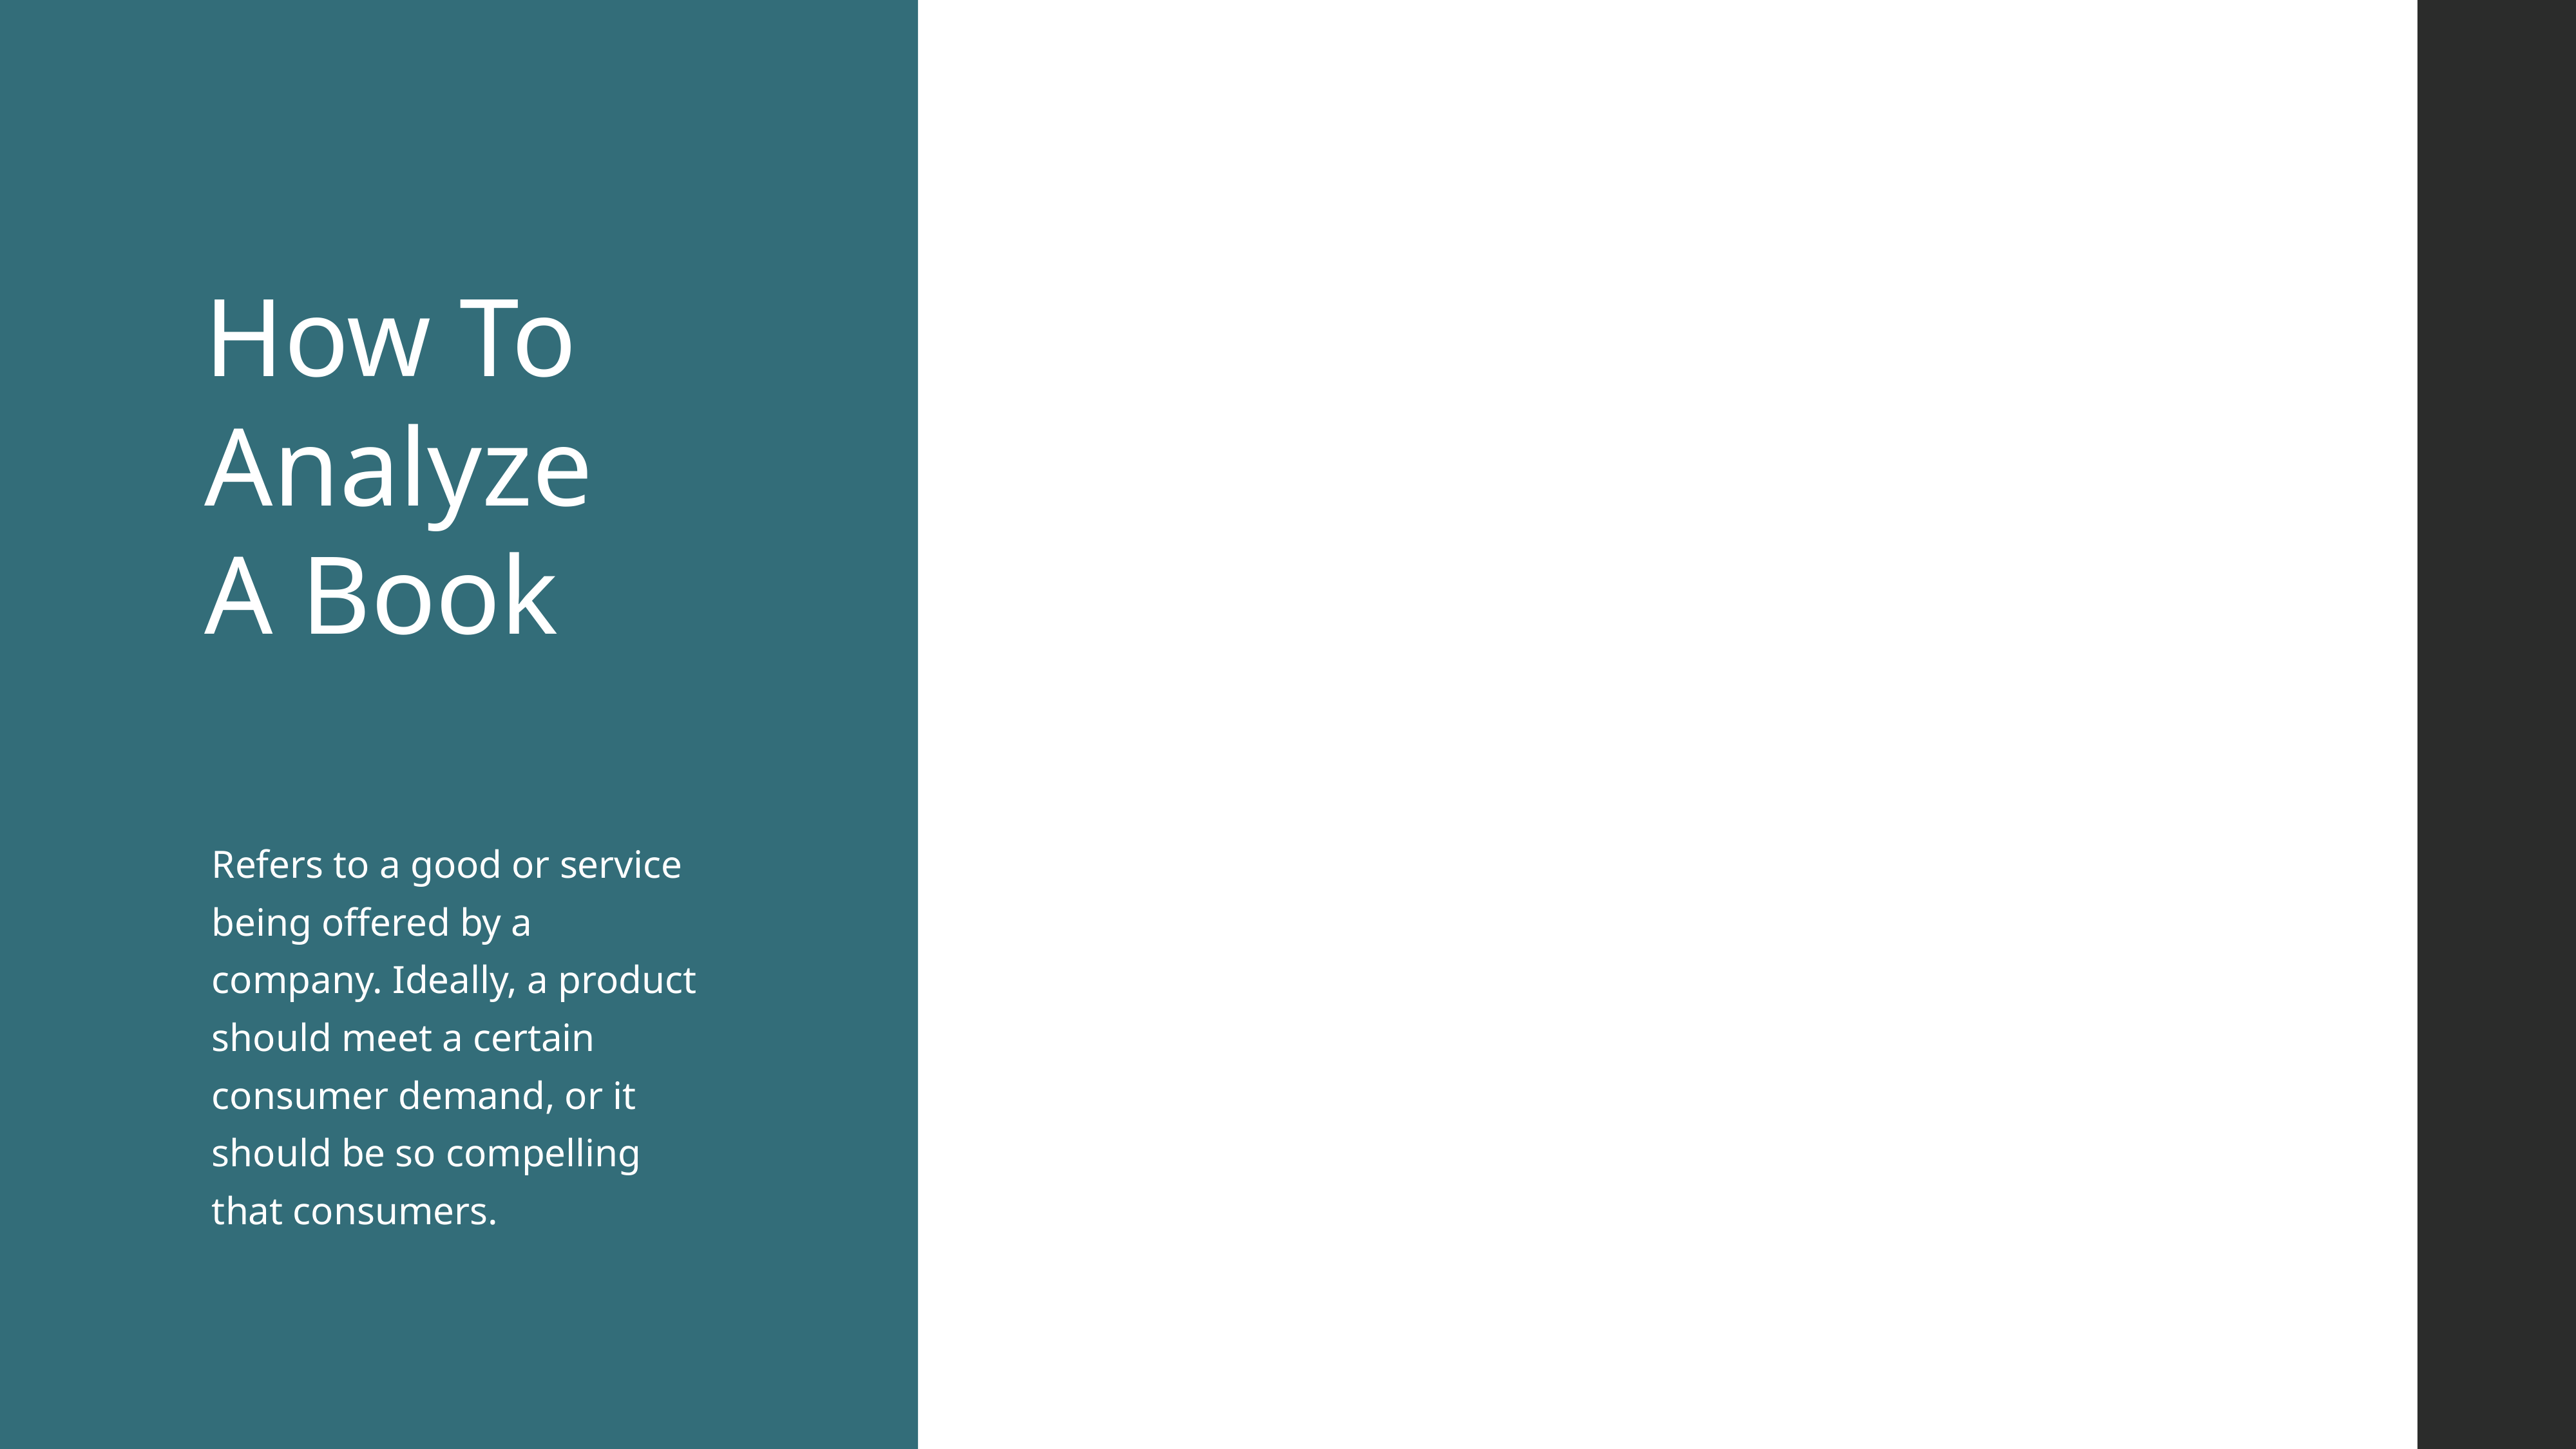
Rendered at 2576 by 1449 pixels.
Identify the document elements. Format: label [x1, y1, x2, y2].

text_box [189, 264, 729, 1184]
text_box [0, 0, 918, 1449]
picture [918, 0, 2418, 1449]
text_box [2418, 0, 2576, 1449]
